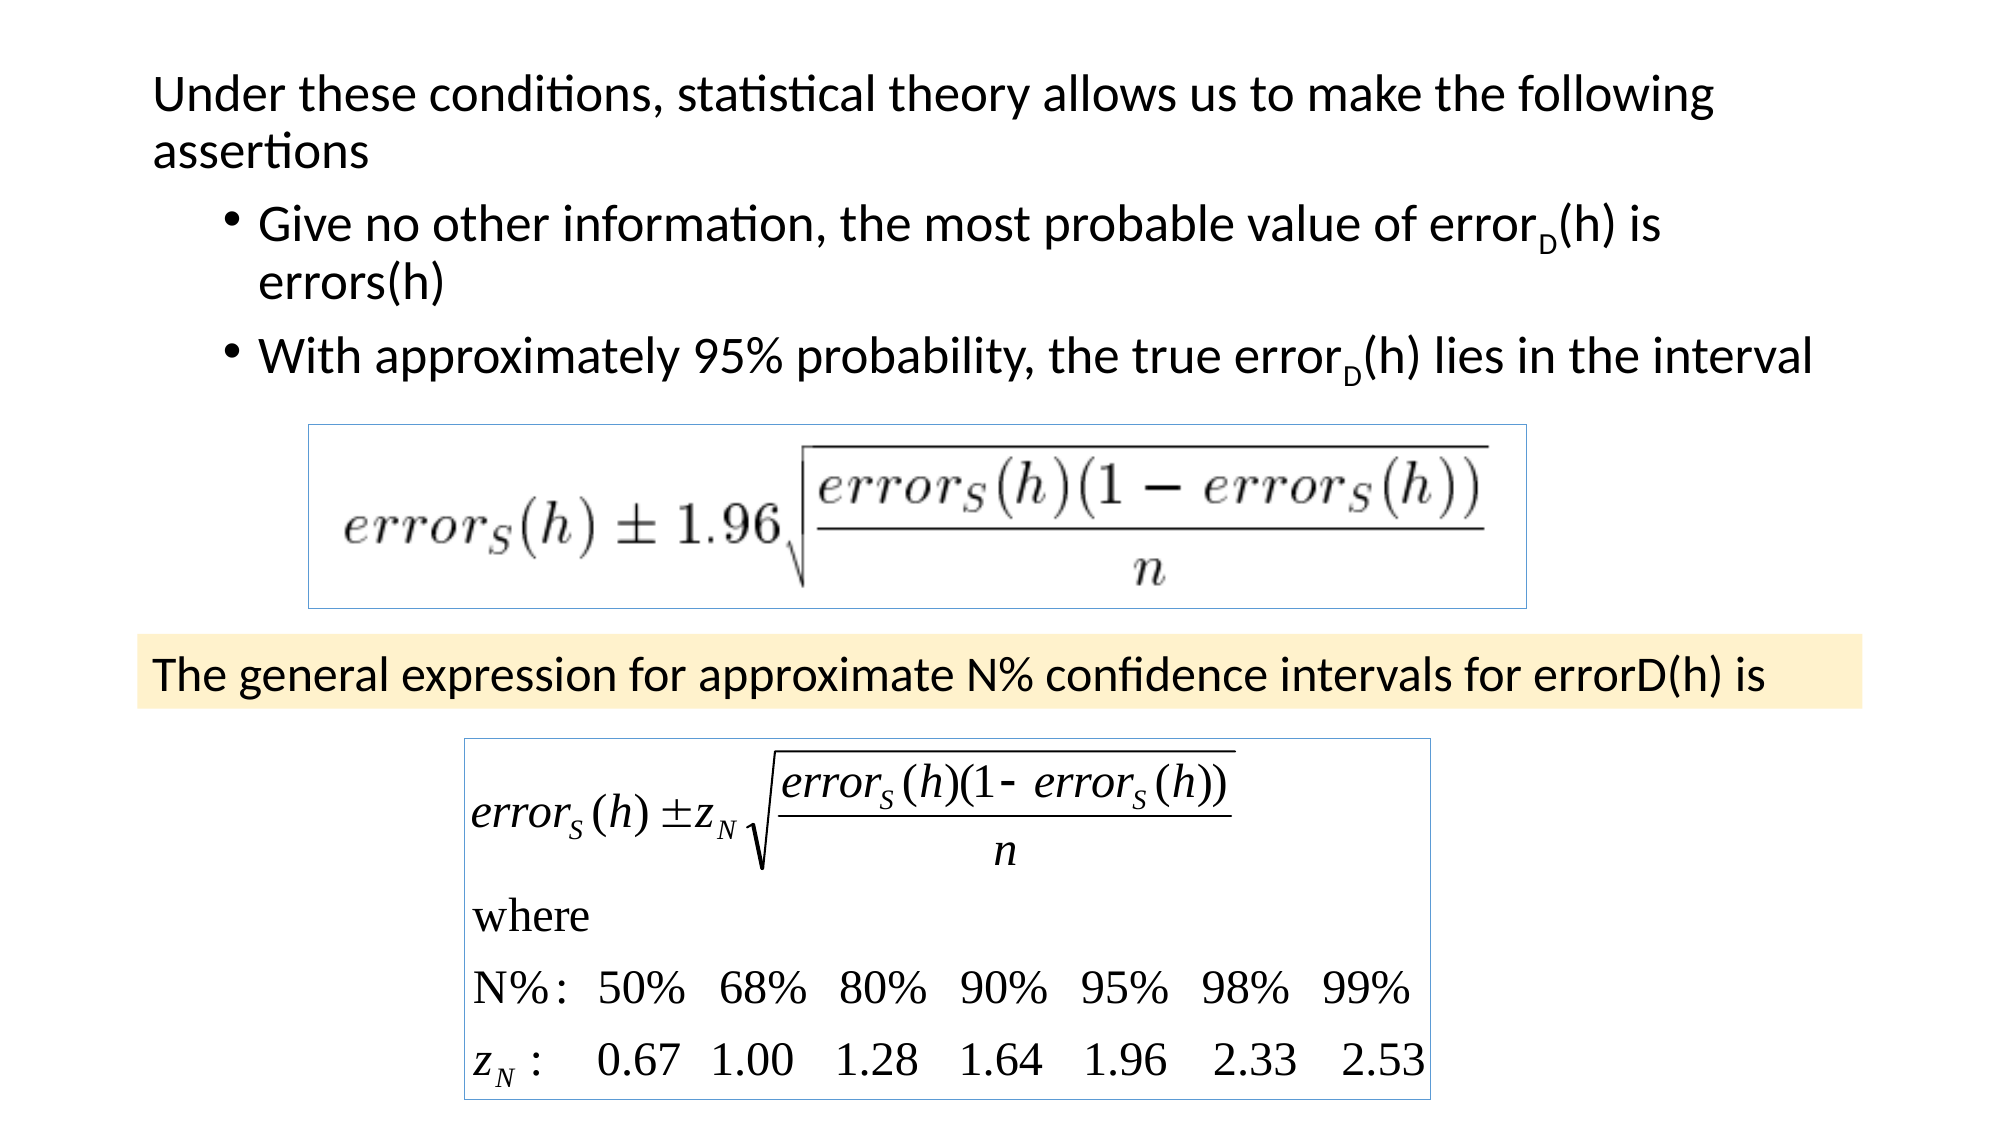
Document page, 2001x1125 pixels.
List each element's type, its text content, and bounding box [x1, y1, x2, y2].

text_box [464, 738, 1431, 1100]
list Under these conditions, statistical theory allows us to make the following assertions Give no other information, the most probable value of errorD(h) is errors(h) With approximately 95% probability, the true errorD(h) lies in the interval [137, 58, 1863, 450]
text_box The general expression for approximate N% confidence intervals for errorD(h) is [137, 633, 1863, 709]
picture [308, 424, 1527, 609]
